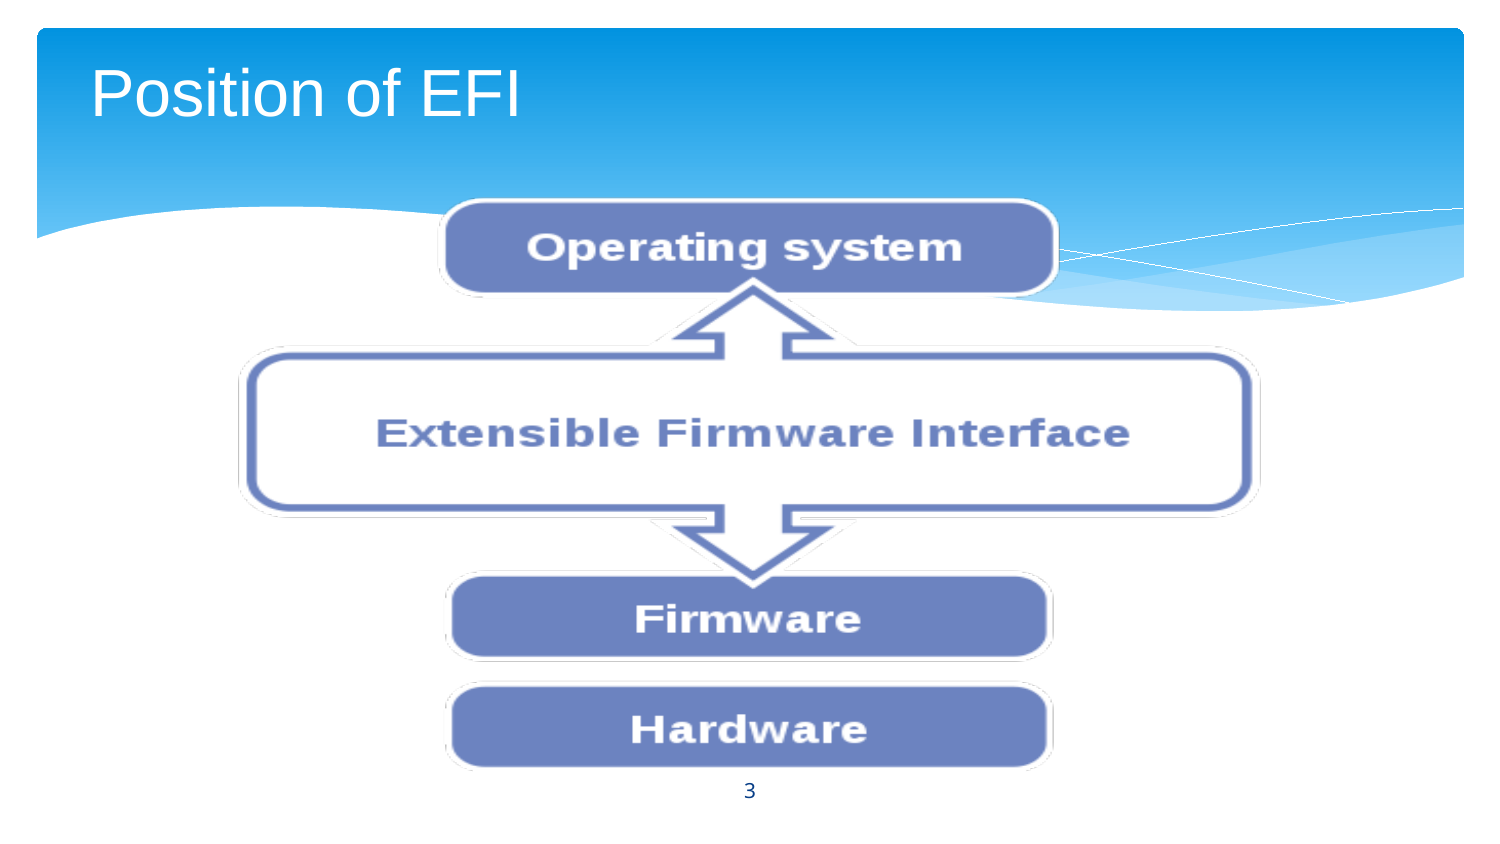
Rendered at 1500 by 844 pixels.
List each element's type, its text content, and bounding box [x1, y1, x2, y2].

slide_number 3 [654, 783, 846, 814]
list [237, 196, 1263, 773]
title Position of EFI [75, 39, 1263, 141]
